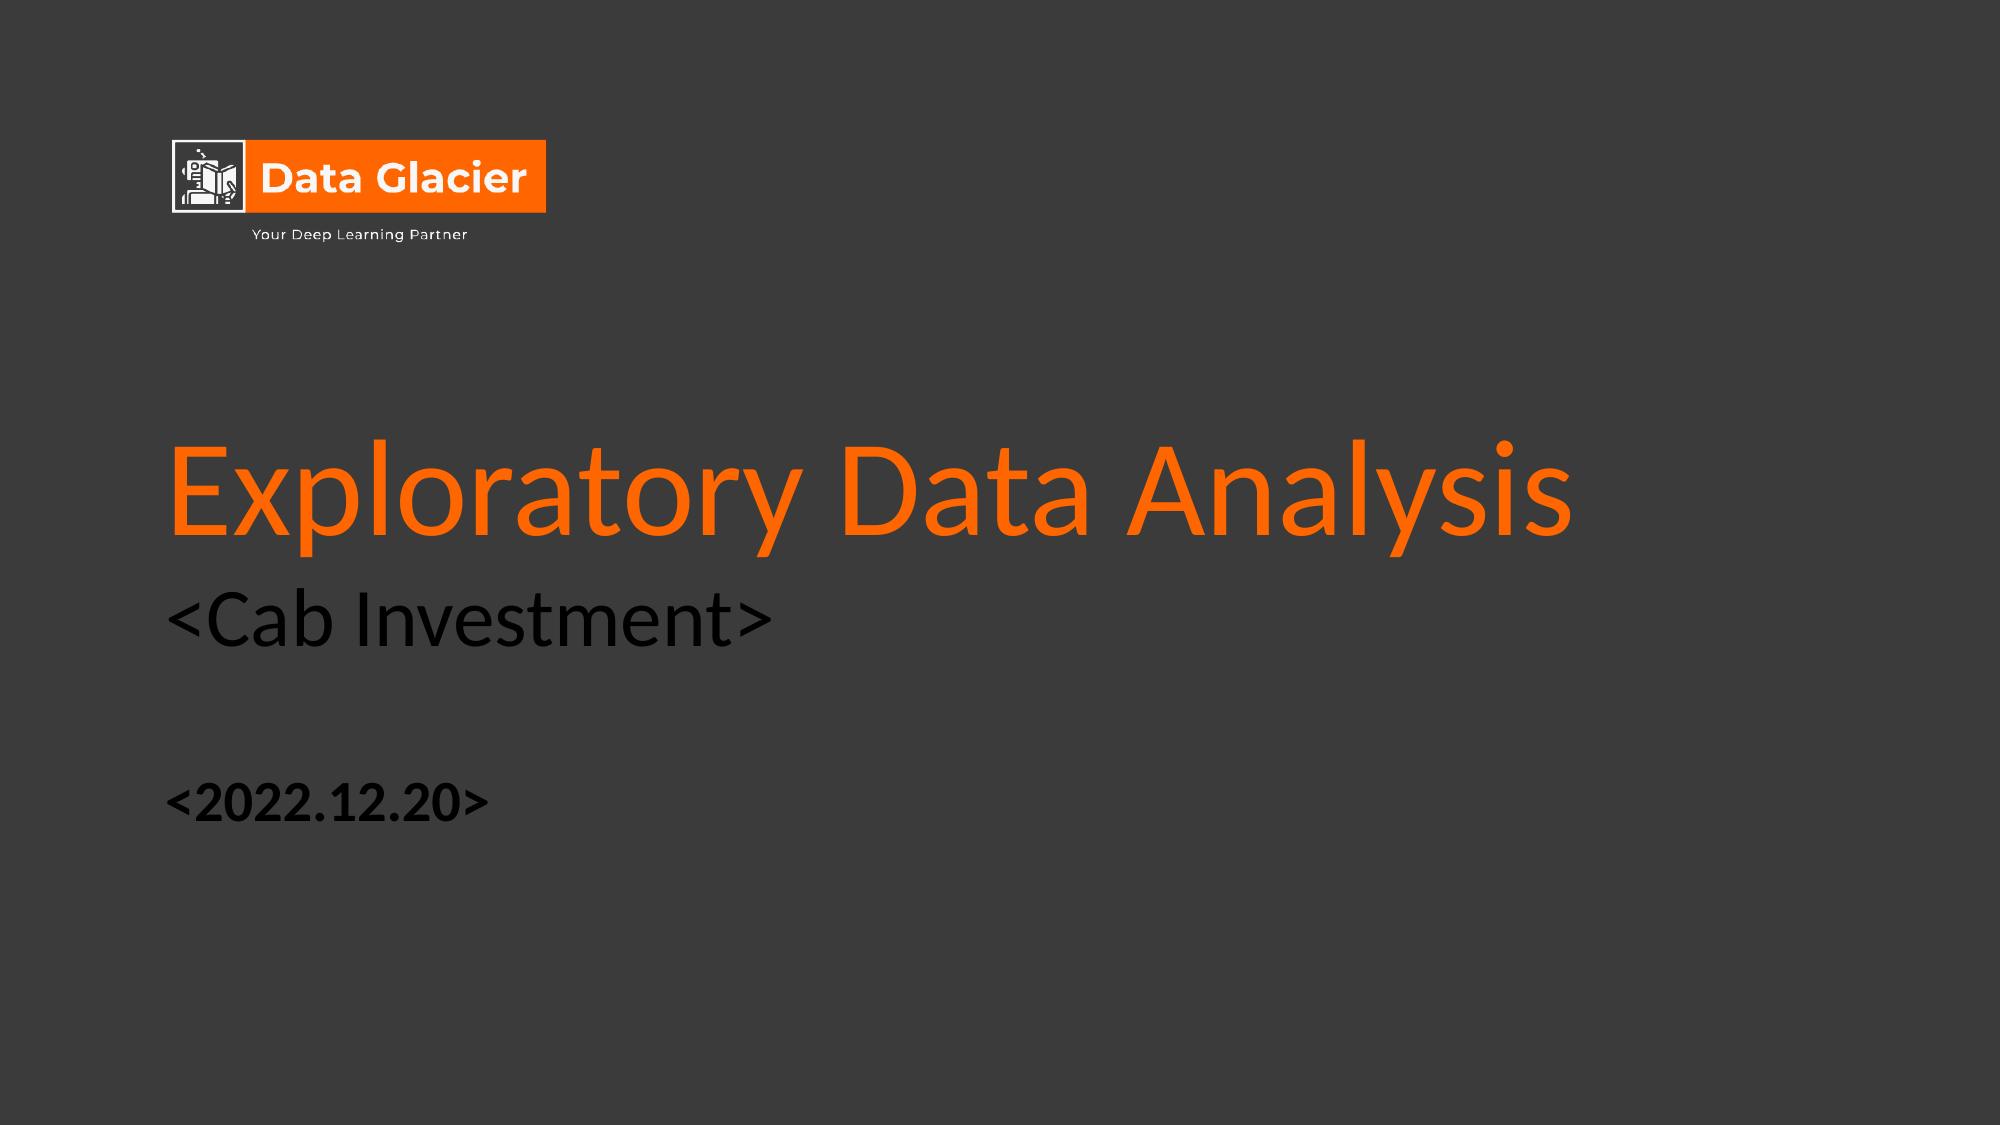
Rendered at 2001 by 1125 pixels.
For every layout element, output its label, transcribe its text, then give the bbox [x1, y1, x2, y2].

picture [168, 0, 550, 382]
text_box Exploratory Data Analysis <Cab Investment> <2022.12.20> [150, 390, 1591, 841]
